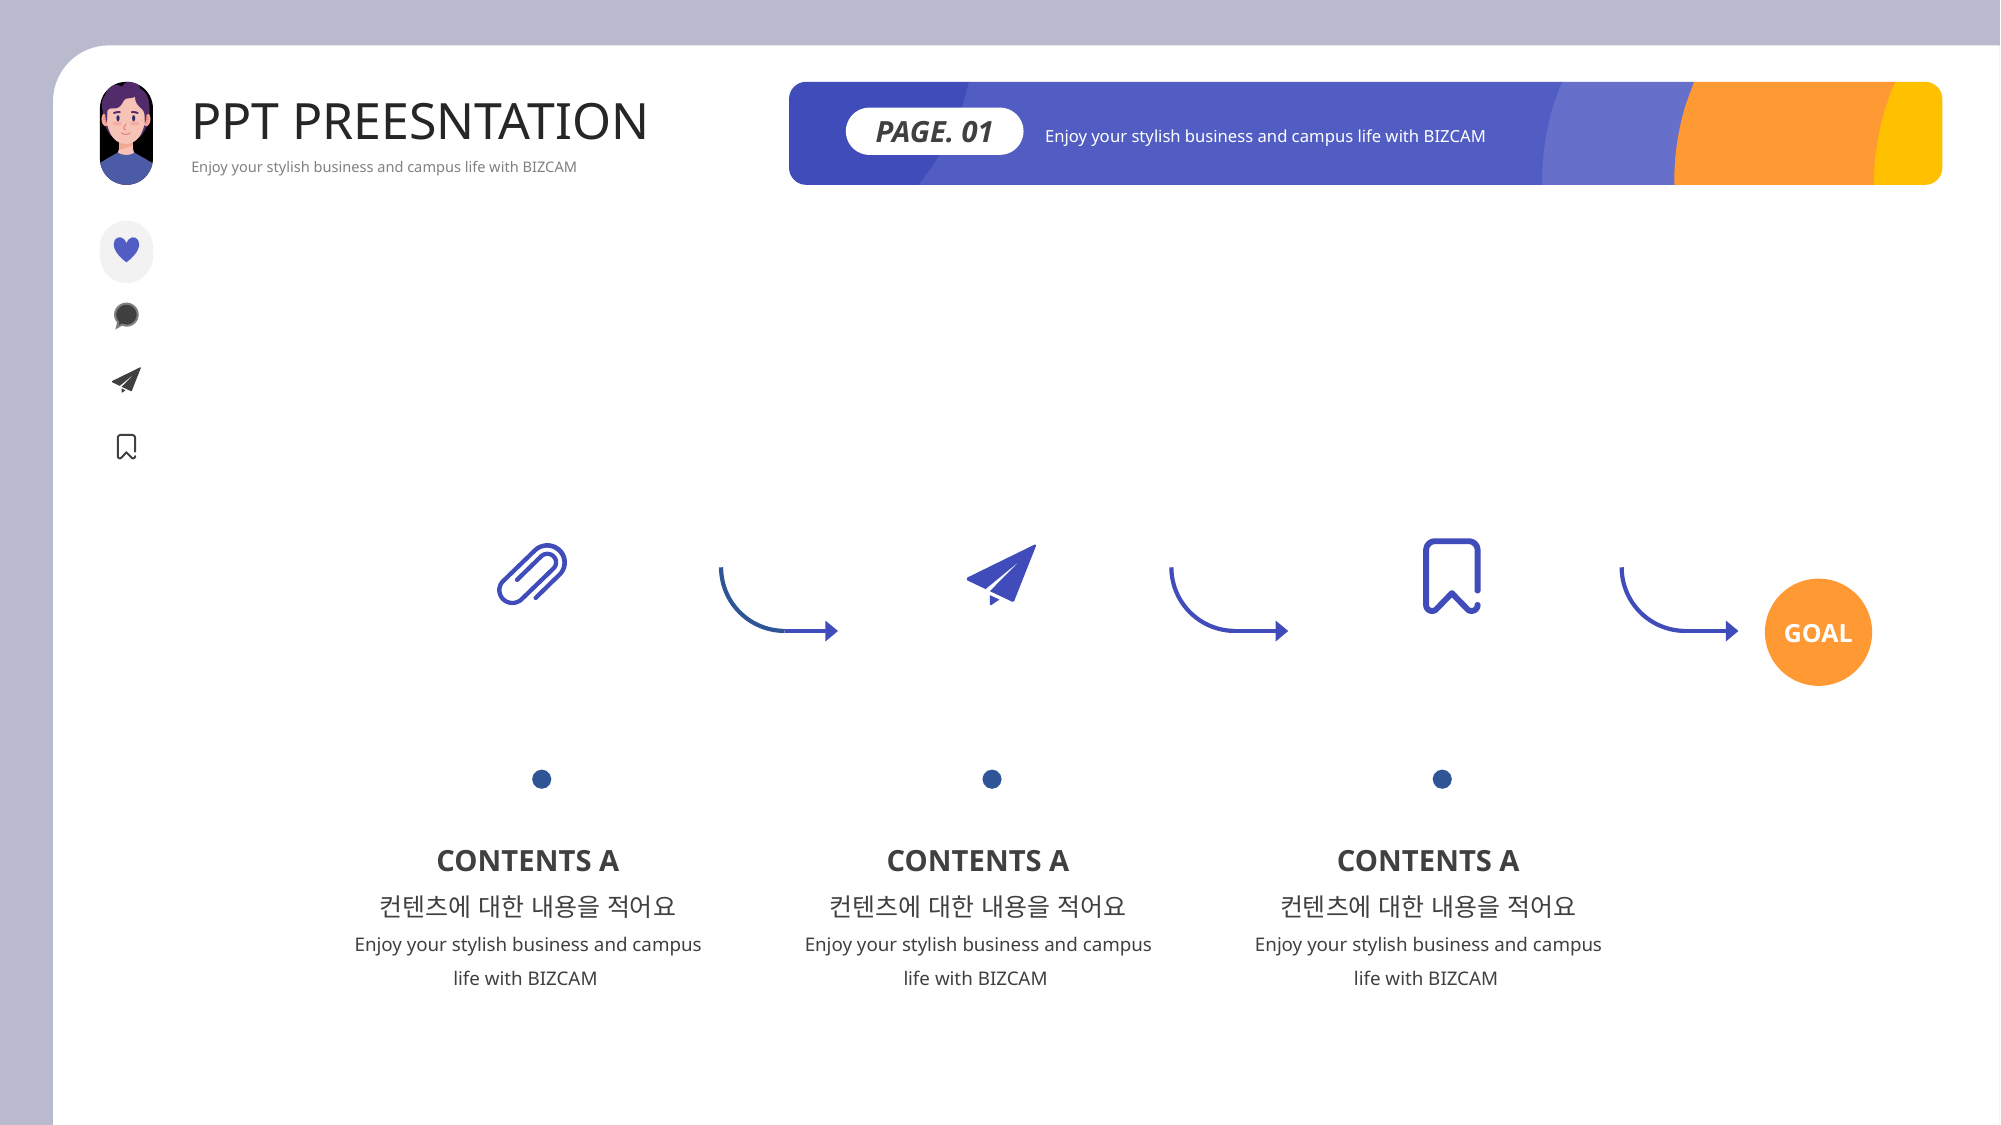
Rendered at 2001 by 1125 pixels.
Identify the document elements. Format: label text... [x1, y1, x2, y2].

text_box GOAL [1763, 577, 1874, 687]
text_box CONTENTS A 컨텐츠에 대한 내용을 적어요 Enjoy your stylish business and campus life with BIZCAM [784, 817, 1172, 997]
text_box [0, 0, 2000, 1125]
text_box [334, 392, 1749, 789]
text_box CONTENTS A 컨텐츠에 대한 내용을 적어요 Enjoy your stylish business and campus life with BIZCAM [1235, 817, 1622, 997]
text_box CONTENTS A 컨텐츠에 대한 내용을 적어요 Enjoy your stylish business and campus life with BIZCAM [334, 817, 722, 997]
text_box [99, 81, 154, 460]
text_box PPT PREESNTATION Enjoy your stylish business and campus life with BIZCAM [176, 81, 789, 183]
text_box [789, 81, 1943, 185]
